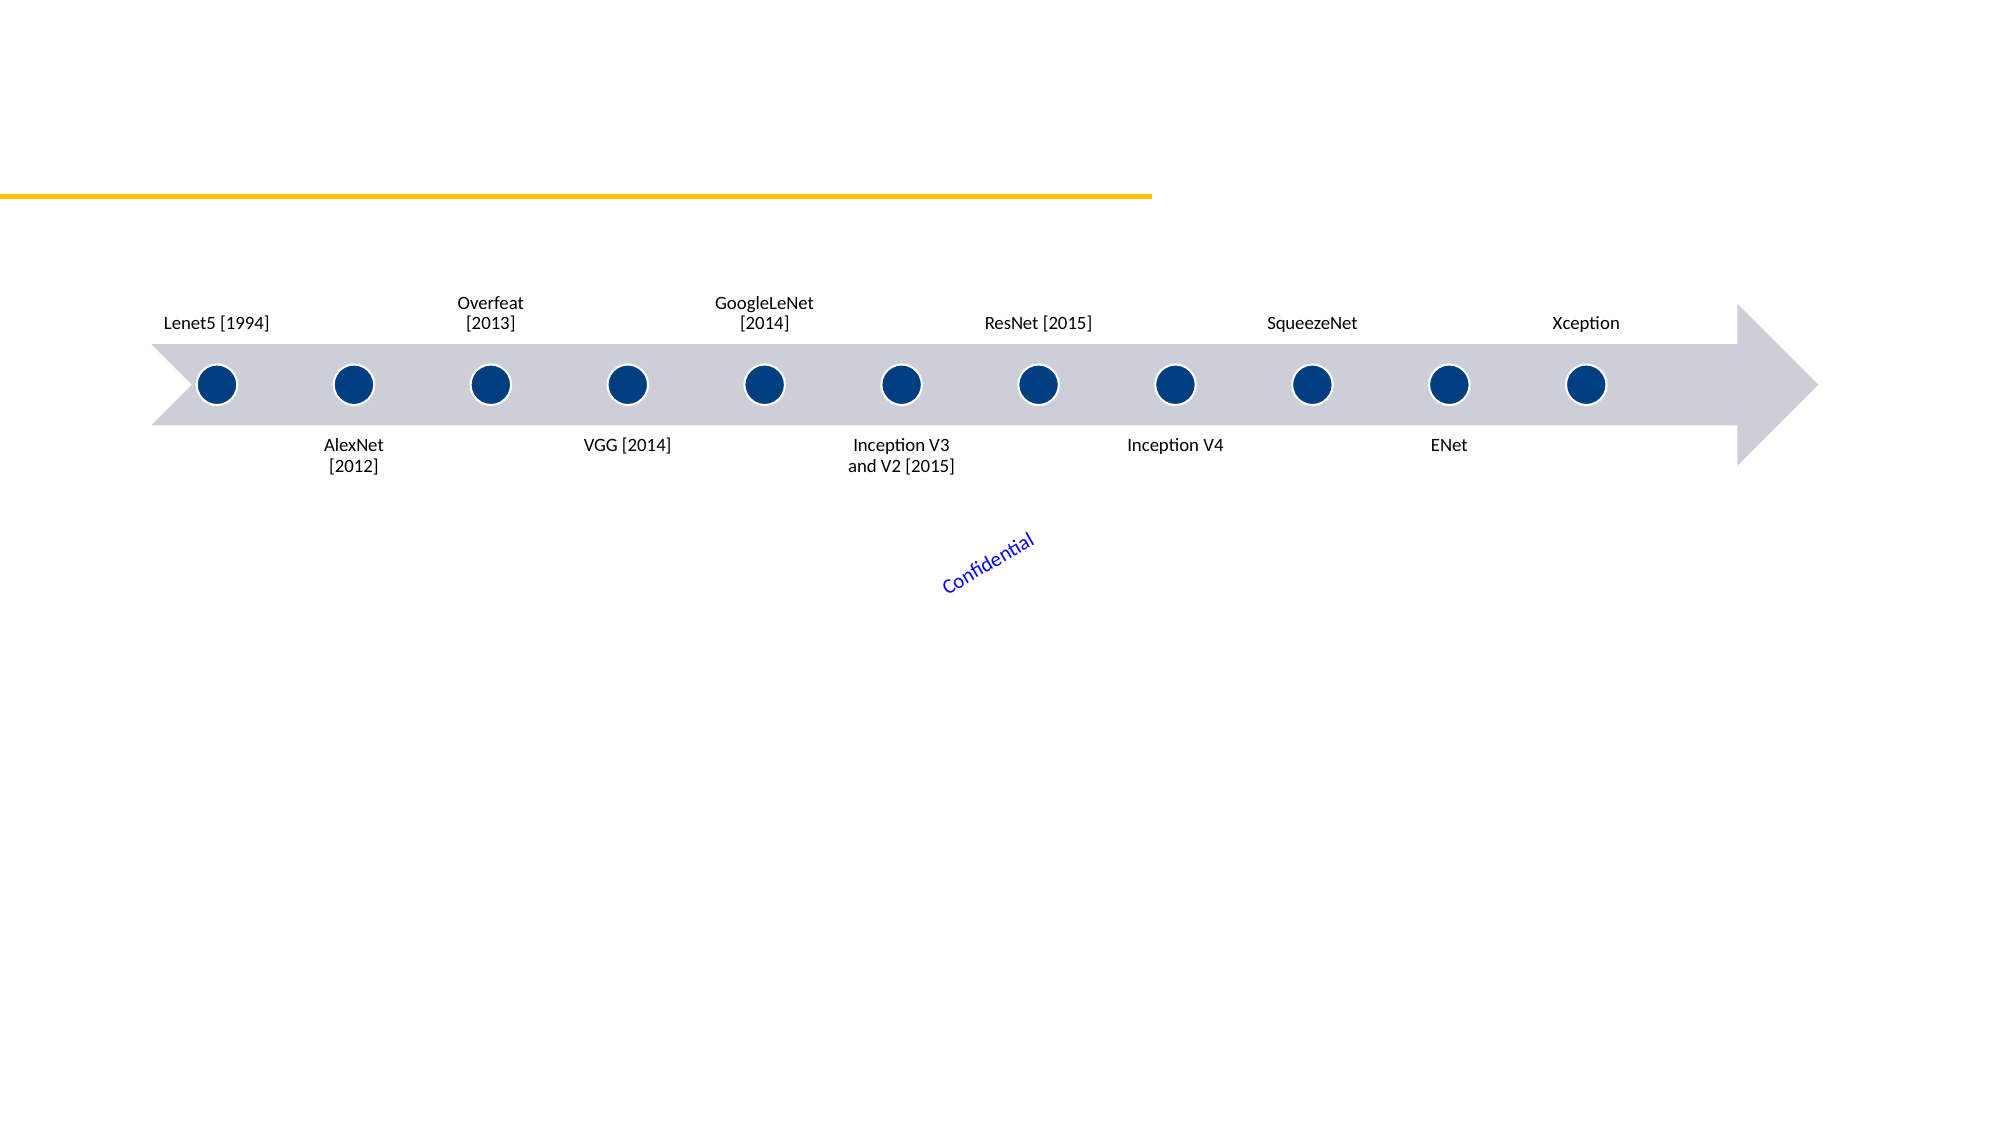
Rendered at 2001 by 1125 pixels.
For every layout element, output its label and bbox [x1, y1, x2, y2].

list [151, 181, 1819, 588]
